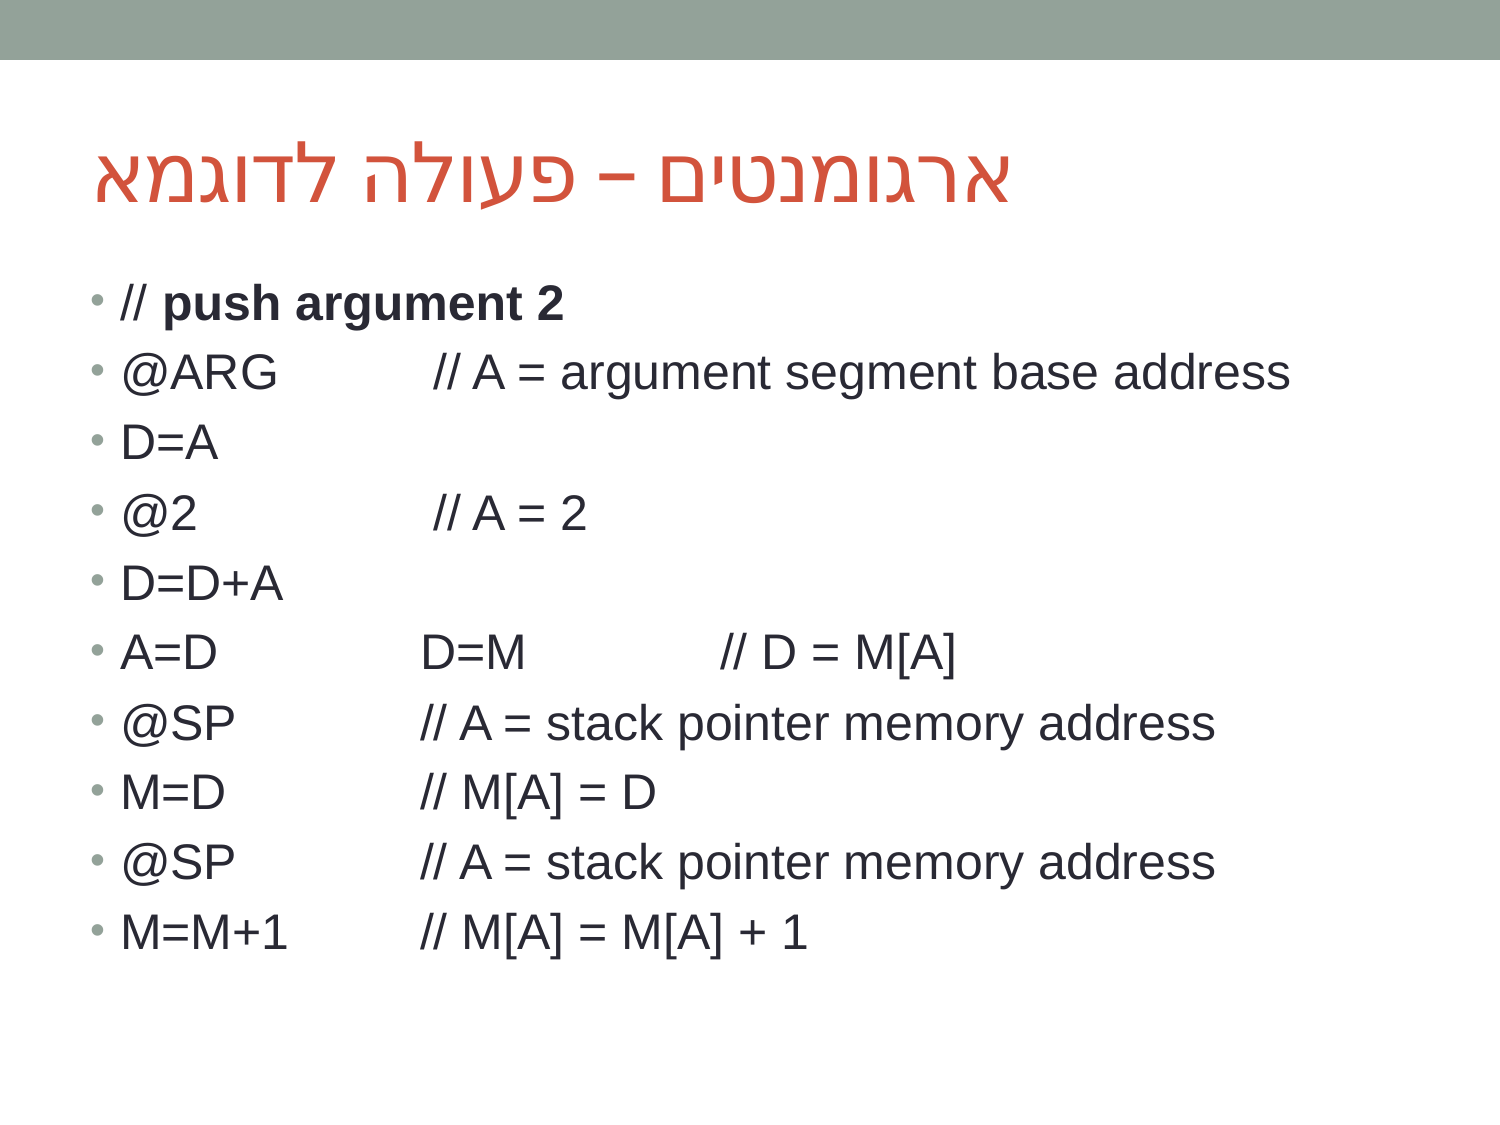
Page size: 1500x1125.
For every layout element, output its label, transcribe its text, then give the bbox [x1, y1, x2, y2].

list // push argument 2 @ARG // A = argument segment base address D=A @2 // A = 2 D=D+A A=D D=M // D = M[A] @SP // A = stack pointer memory address M=D // M[A] = D @SP // A = stack pointer memory address M=M+1 // M[A] = M[A] + 1 [75, 262, 1425, 1063]
title ארגומנטים – פעולה לדוגמא [75, 87, 1425, 250]
